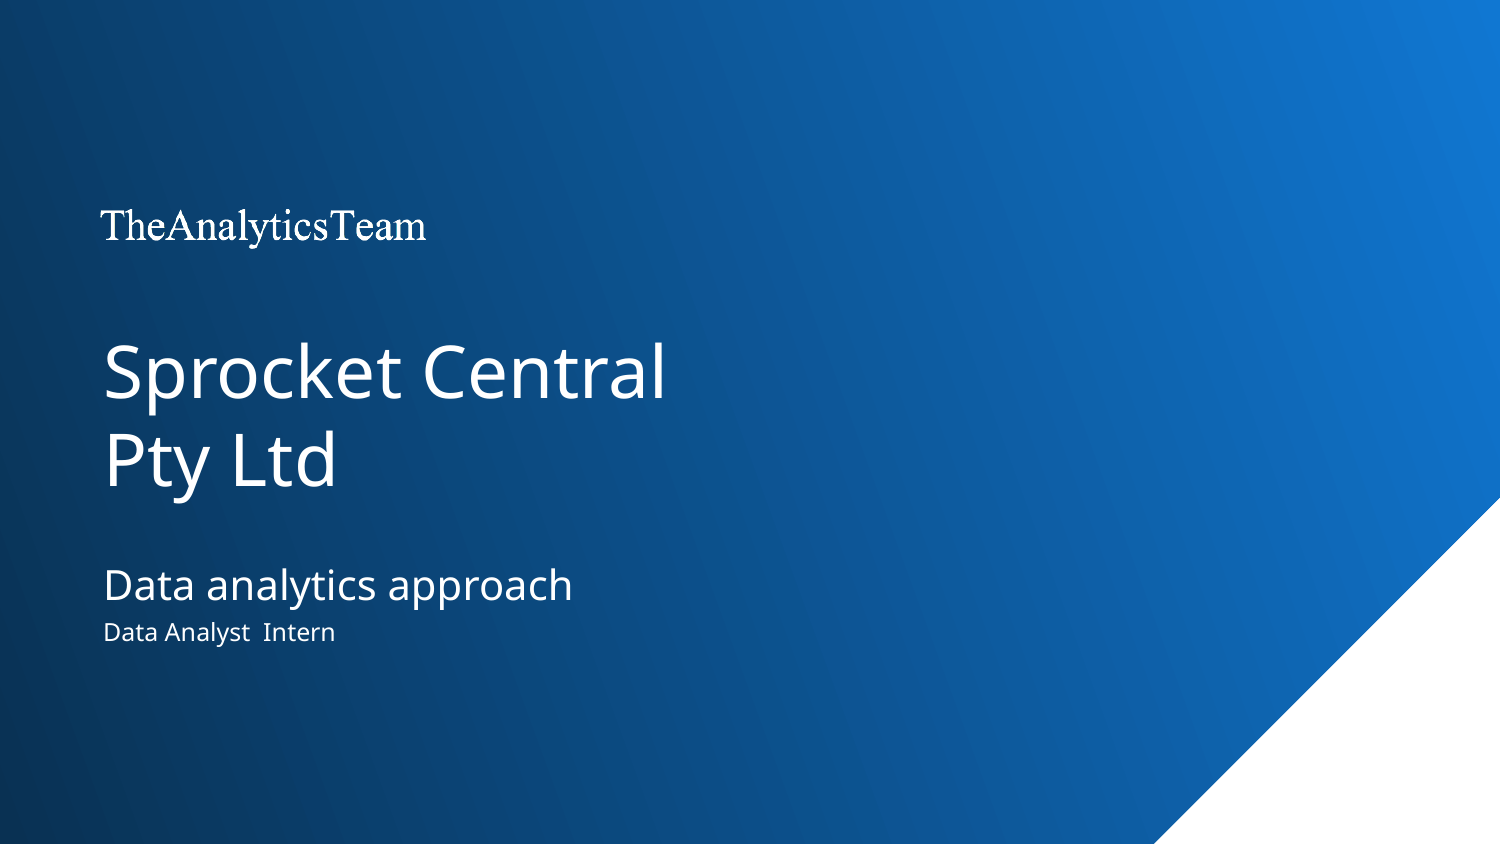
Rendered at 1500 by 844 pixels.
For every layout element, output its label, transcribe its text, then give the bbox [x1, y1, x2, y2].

picture [100, 208, 427, 249]
text_box Data Analyst Intern [88, 601, 1114, 667]
text_box [0, 0, 1500, 844]
text_box Sprocket Central Pty Ltd [88, 310, 737, 537]
text_box Data analytics approach [88, 543, 999, 601]
